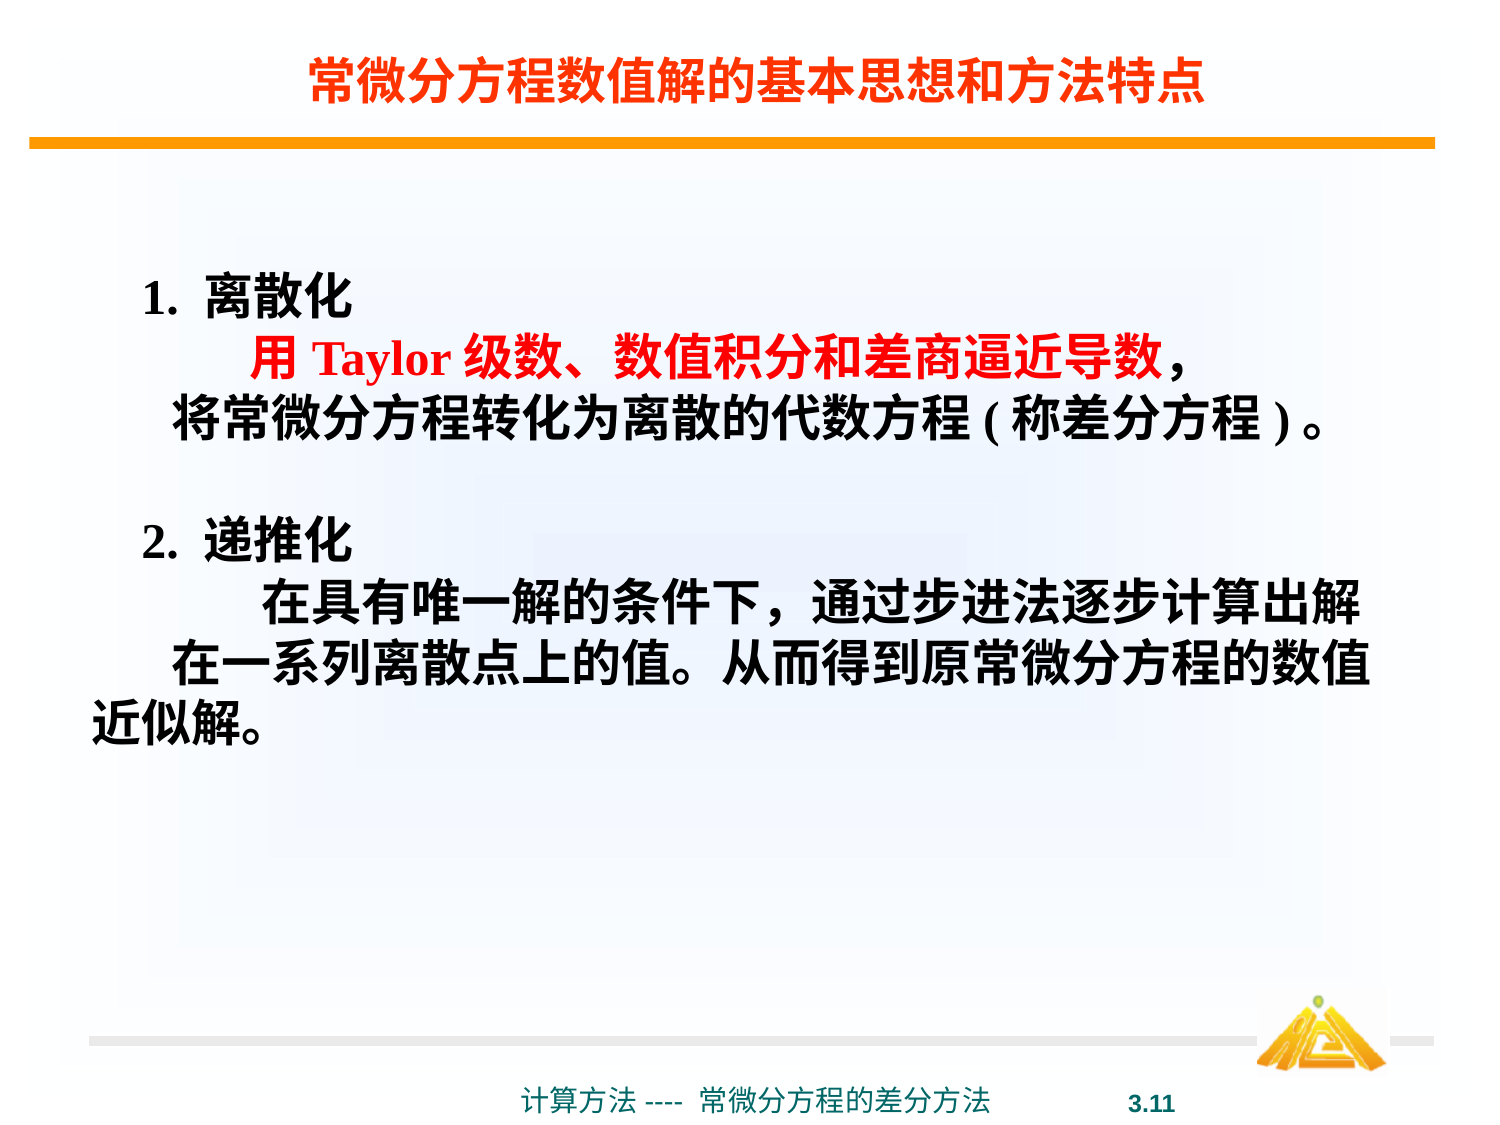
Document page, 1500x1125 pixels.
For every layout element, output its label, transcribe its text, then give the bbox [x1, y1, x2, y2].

text_box 1. 离散化 用Taylor级数、数值积分和差商逼近导数， 将常微分方程转化为离散的代数方程(称差分方程)。 2. 递推化 在具有唯一解的条件下，通过步进法逐步计算出解 在一系列离散点上的值。从而得到原常微分方程的数值近似解。 [76, 196, 1421, 759]
text_box 常微分方程数值解的基本思想和方法特点 [277, 42, 1235, 118]
picture [1257, 987, 1390, 1082]
